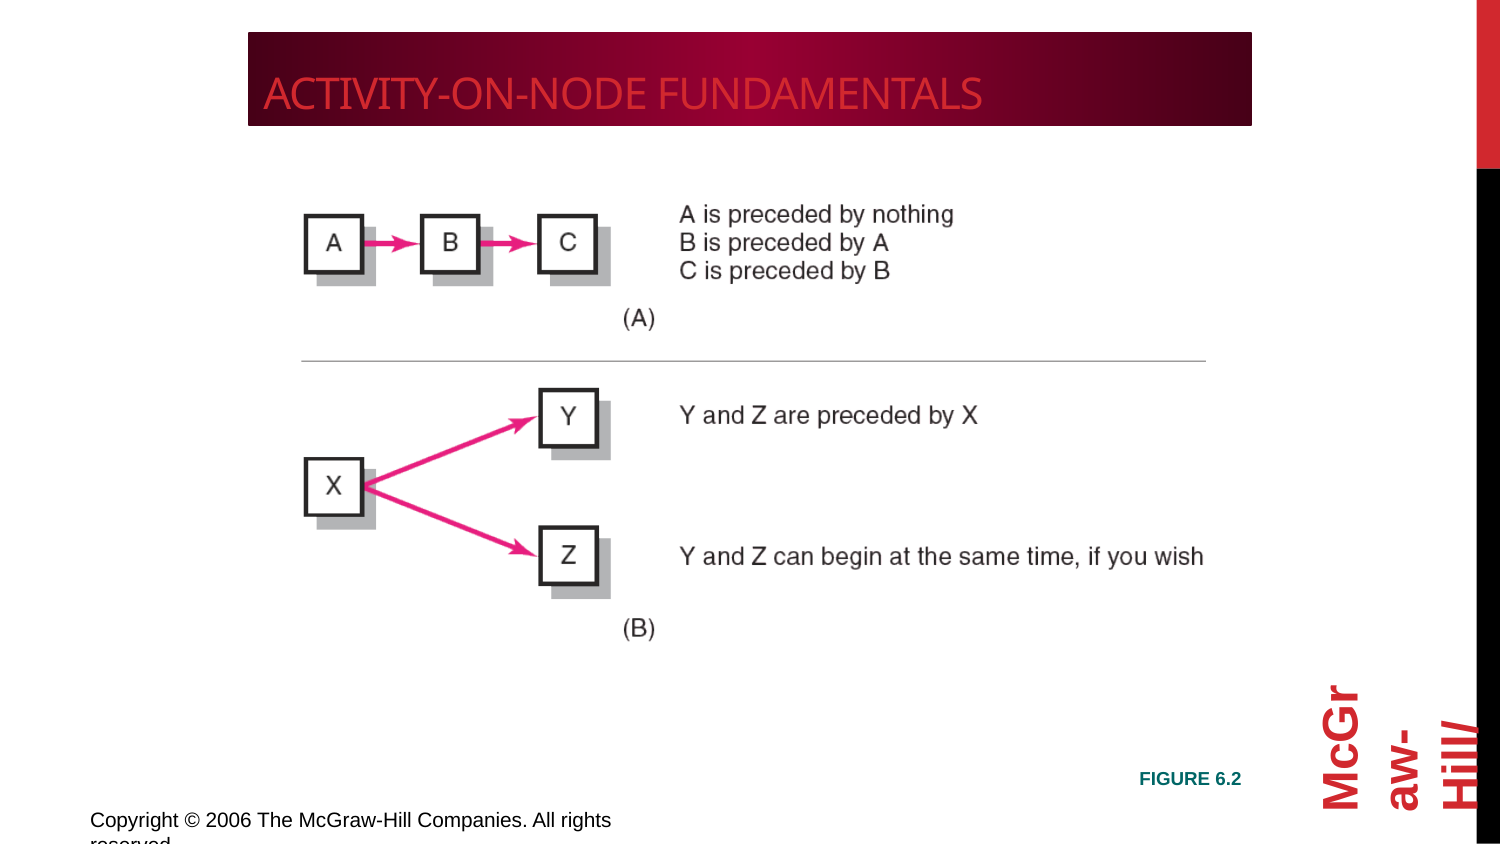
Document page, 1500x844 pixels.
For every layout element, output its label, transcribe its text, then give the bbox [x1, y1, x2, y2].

footer Copyright © 2006 The McGraw-Hill Companies. All rights reserved. [75, 798, 638, 834]
picture [293, 196, 1207, 644]
slide_number McGraw-Hill/Irwin 6–12 [1427, 665, 1488, 828]
title Activity-on-Node Fundamentals [248, 32, 1252, 126]
text_box FIGURE 6.2 [1098, 759, 1257, 797]
